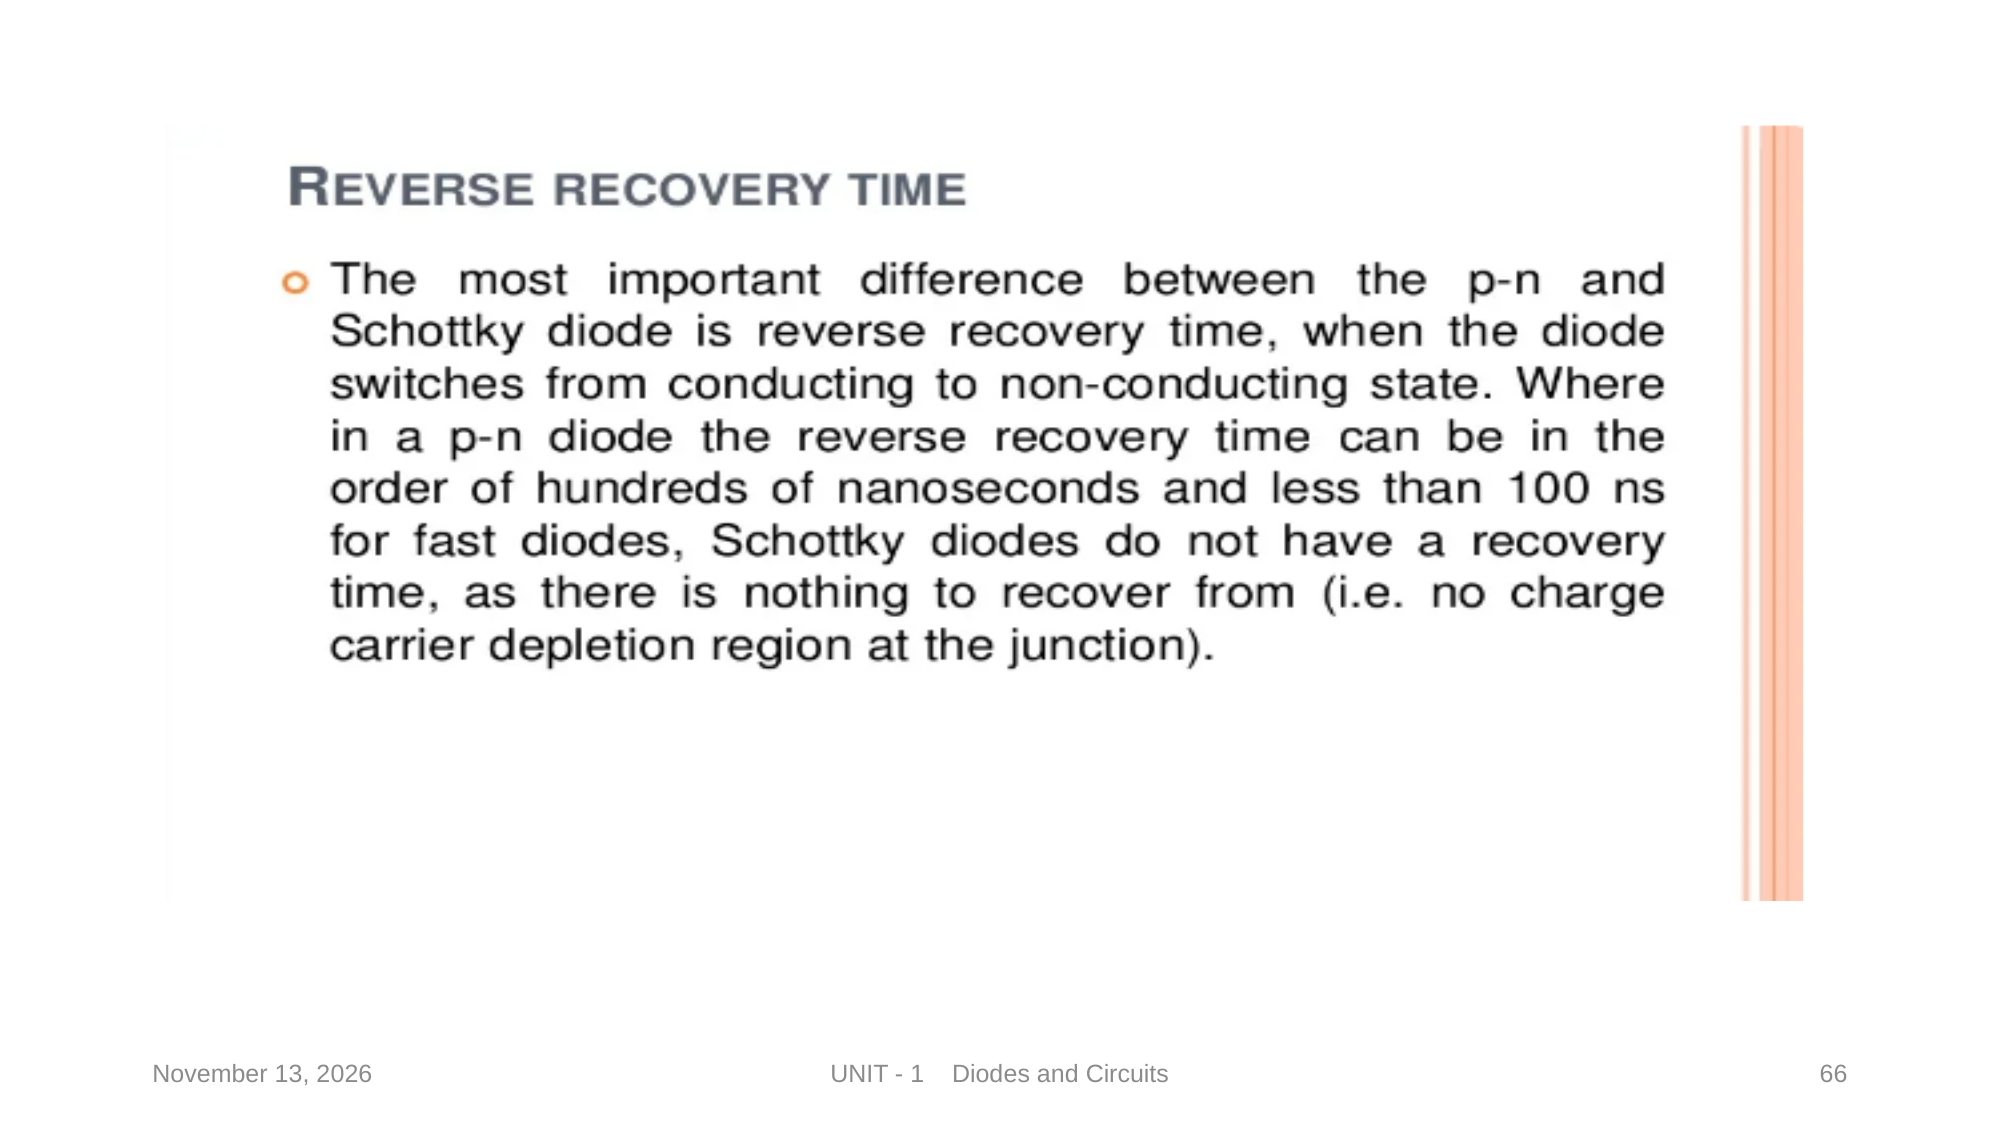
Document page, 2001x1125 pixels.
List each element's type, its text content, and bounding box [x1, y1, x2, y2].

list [166, 124, 1803, 901]
footer UNIT - 1 Diodes and Circuits [662, 1042, 1338, 1103]
slide_number 66 [1412, 1042, 1863, 1103]
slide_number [137, 1042, 588, 1103]
